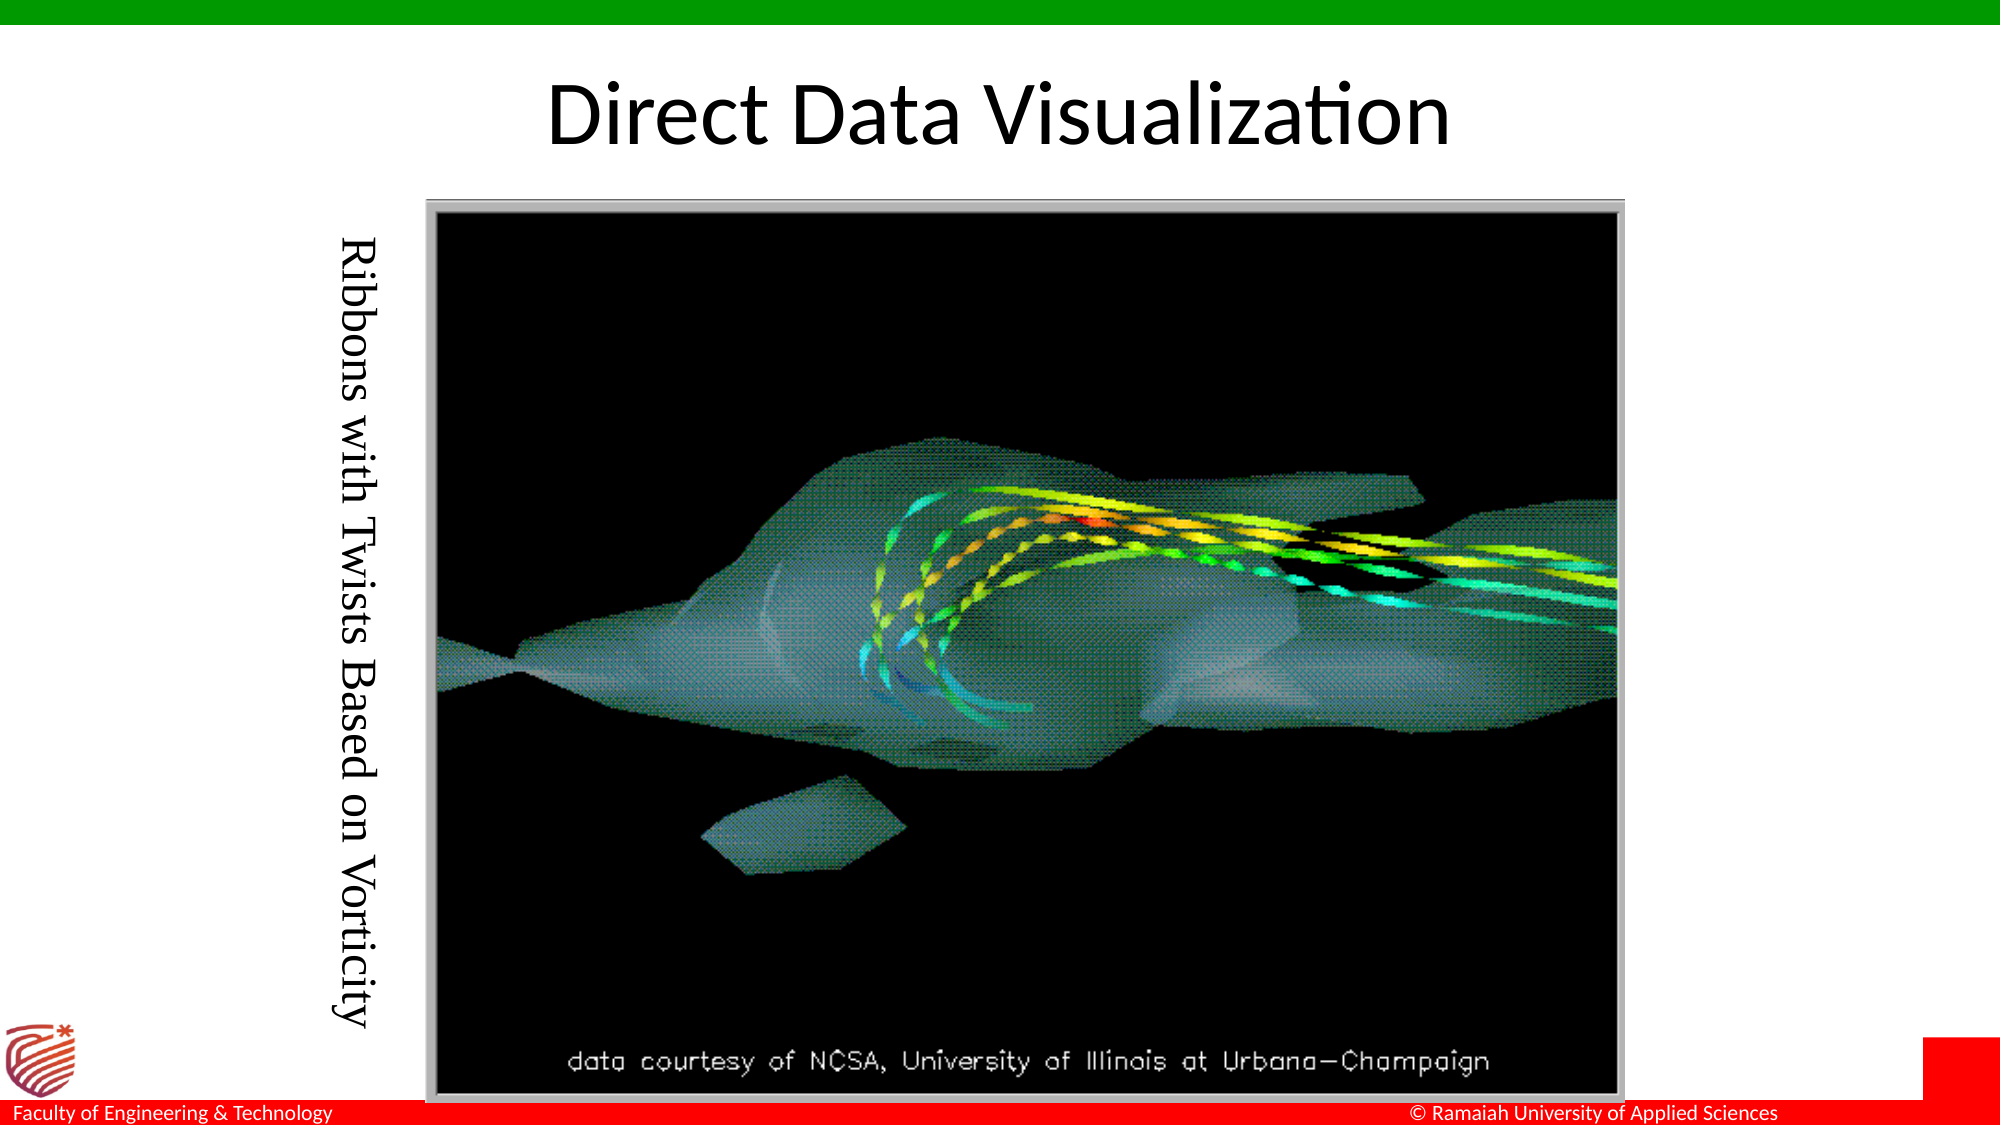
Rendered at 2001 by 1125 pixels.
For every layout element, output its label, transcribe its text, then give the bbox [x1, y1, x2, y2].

text_box Ribbons with Twists Based on Vorticity [325, 221, 400, 1045]
picture [0, 1013, 84, 1100]
title Direct Data Visualization [99, 45, 1900, 233]
picture [424, 199, 1626, 1103]
